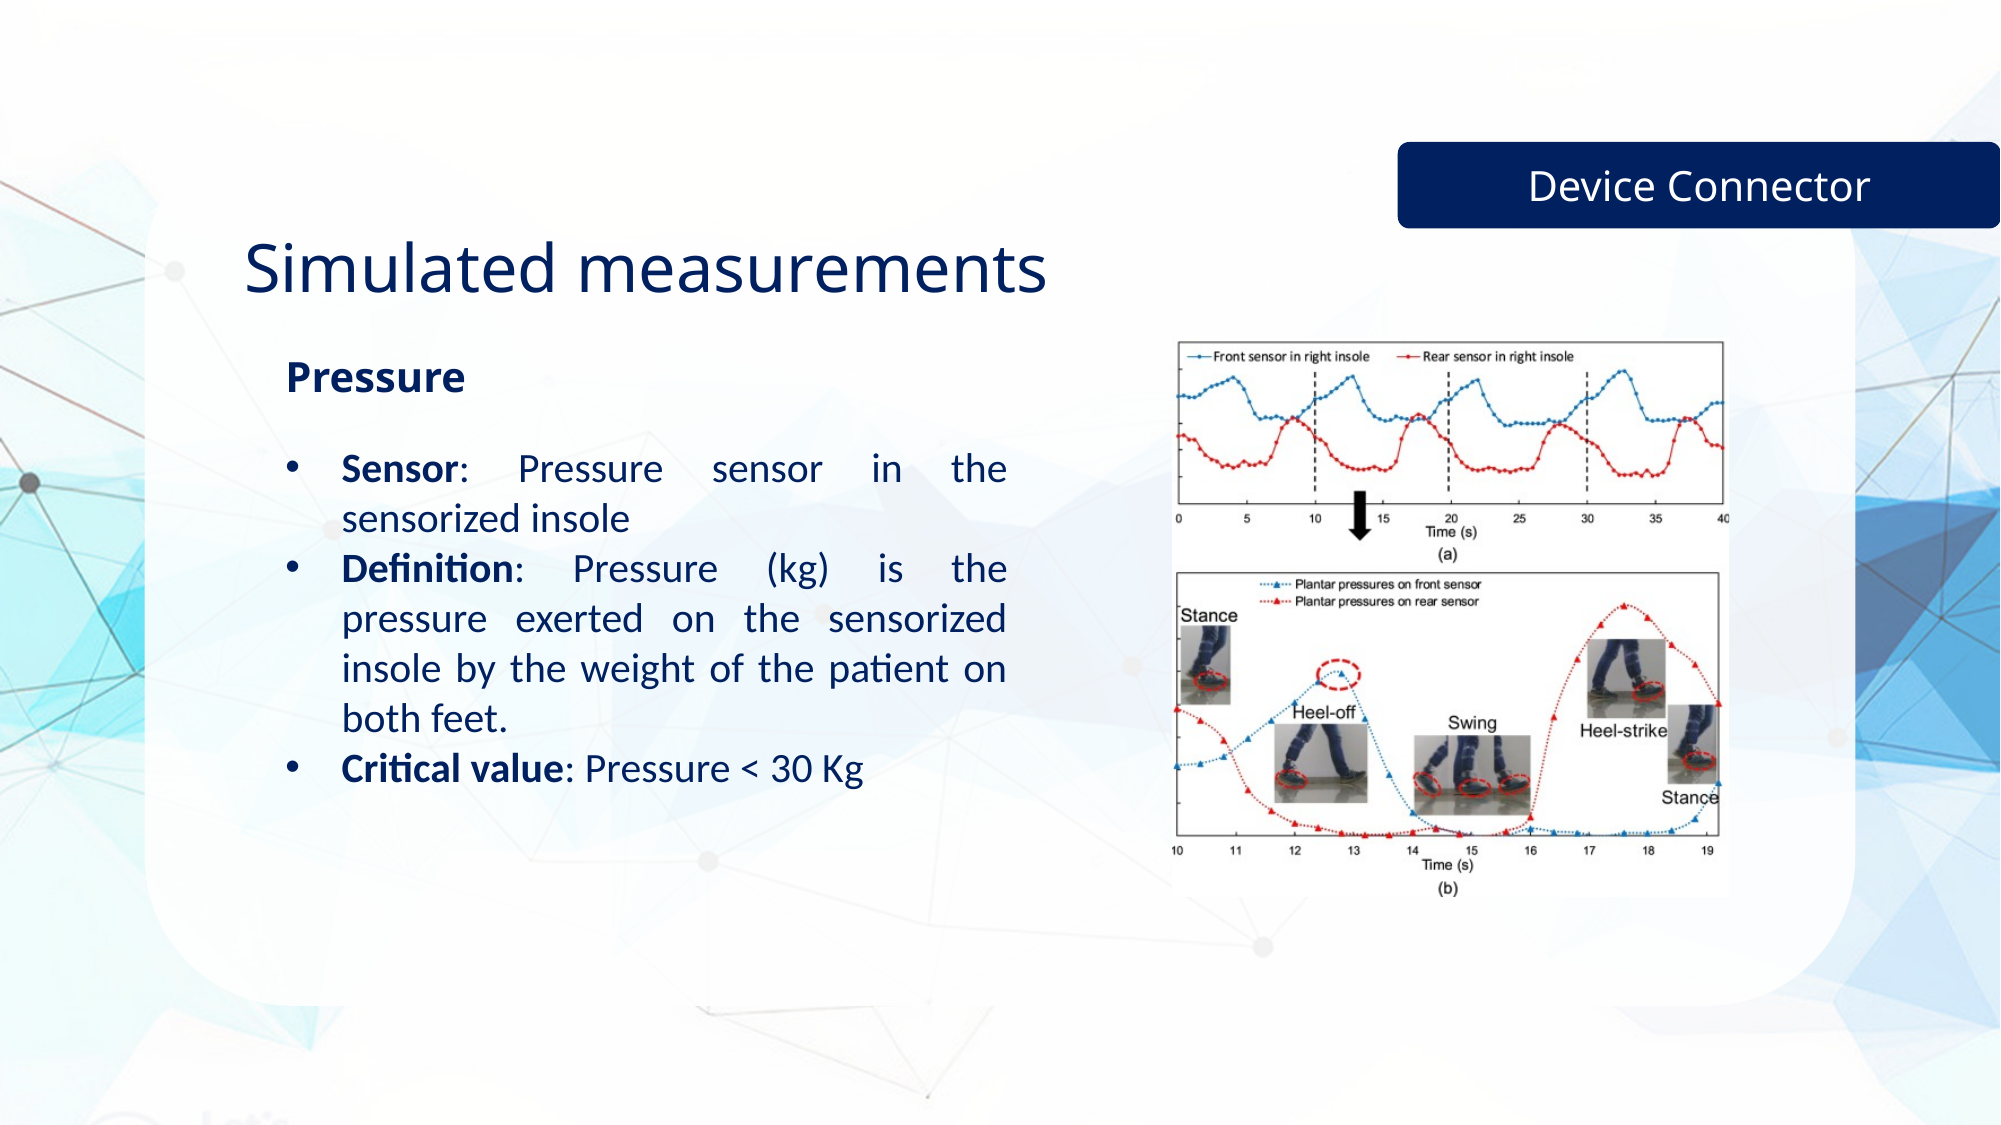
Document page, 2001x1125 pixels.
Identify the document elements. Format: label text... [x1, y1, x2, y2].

picture [0, 0, 2001, 1125]
text_box Sensor: Pressure sensor in the sensorized insole Definition: Pressure (kg) is the pressure exerted on the sensorized insole by the weight of the patient on both feet. Critical value: Pressure < 30 Kg [270, 433, 1023, 799]
text_box Pressure [270, 343, 504, 408]
text_box Device Connector [1397, 141, 2000, 229]
text_box Simulated measurements [229, 227, 1267, 318]
